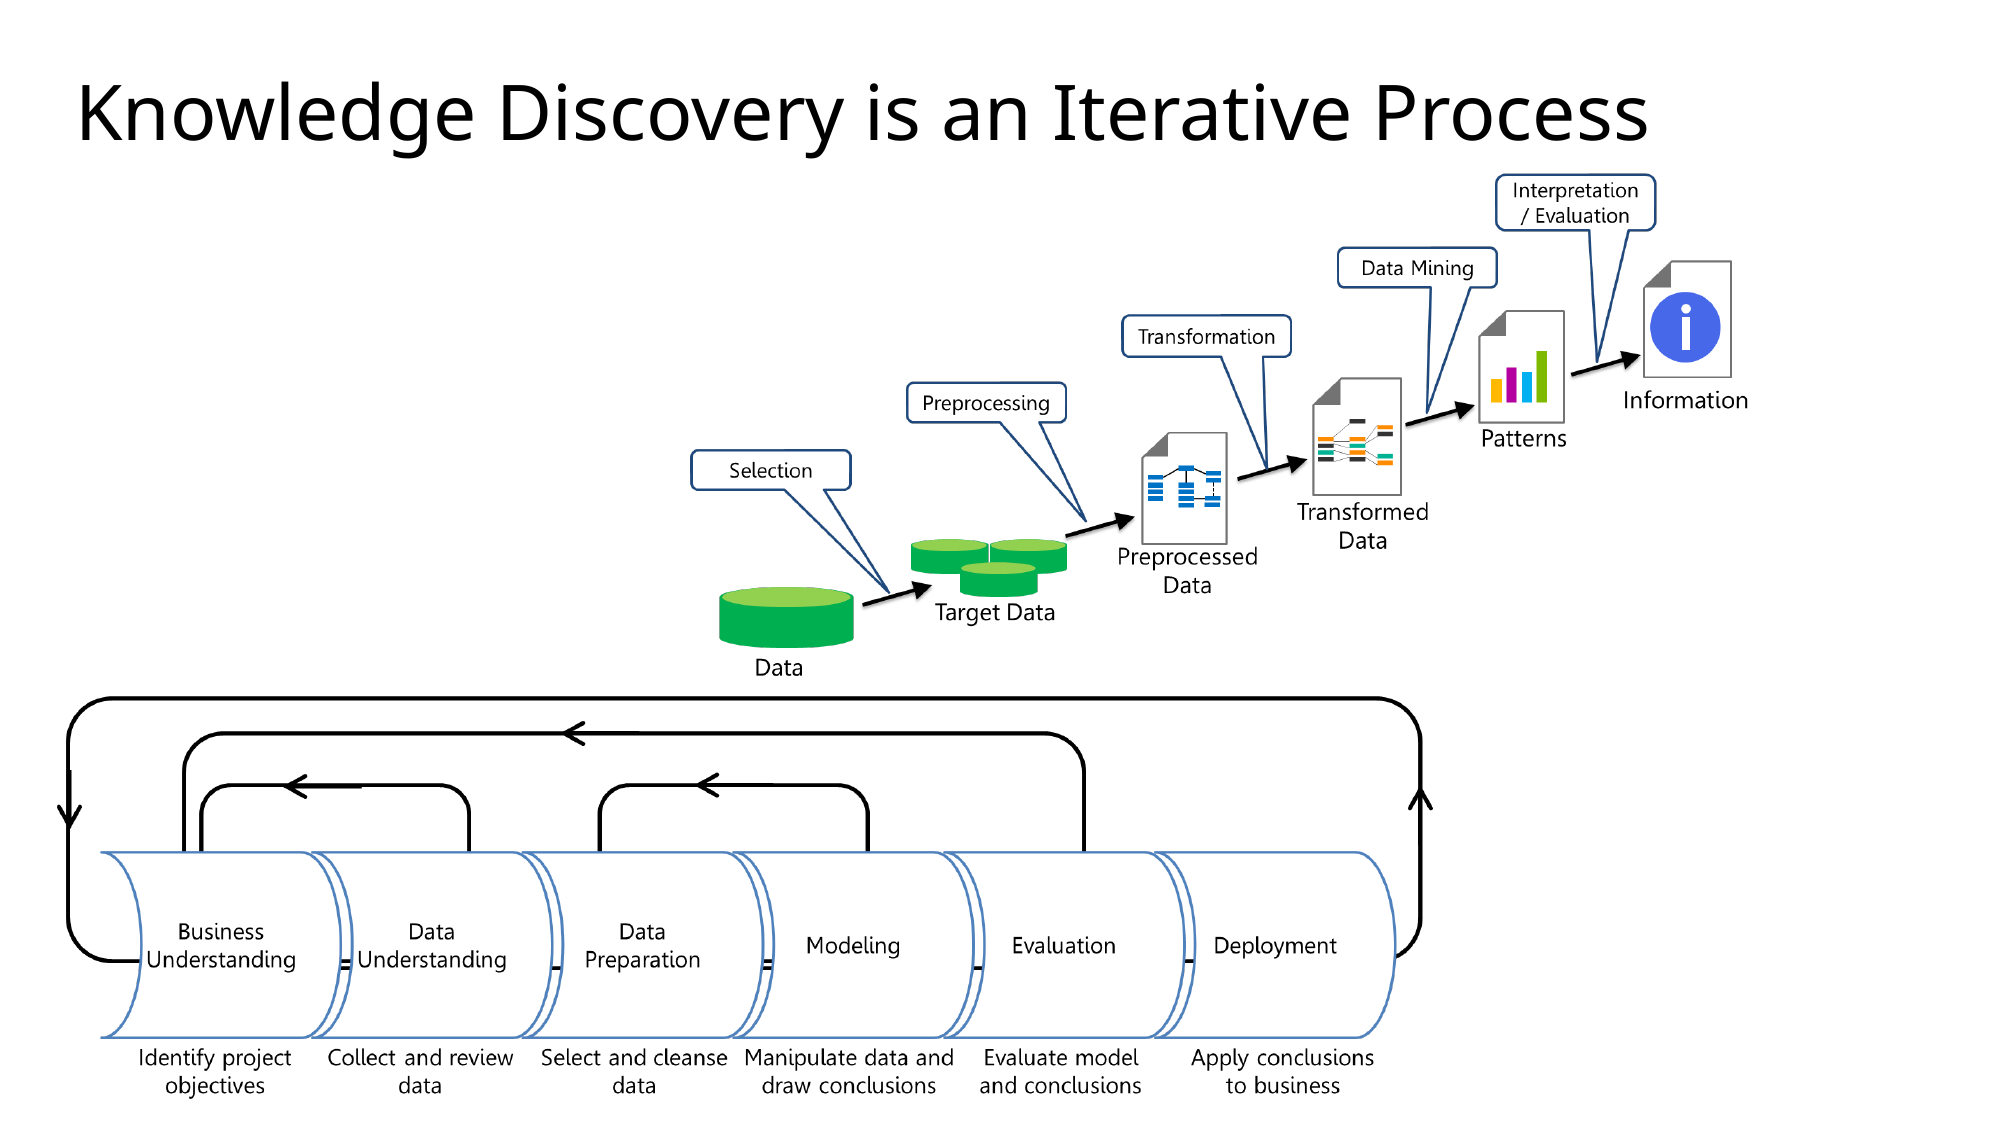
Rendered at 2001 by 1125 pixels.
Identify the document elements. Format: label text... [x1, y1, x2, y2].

title Knowledge Discovery is an Iterative Process [0, 0, 1715, 205]
picture [46, 170, 1776, 1113]
